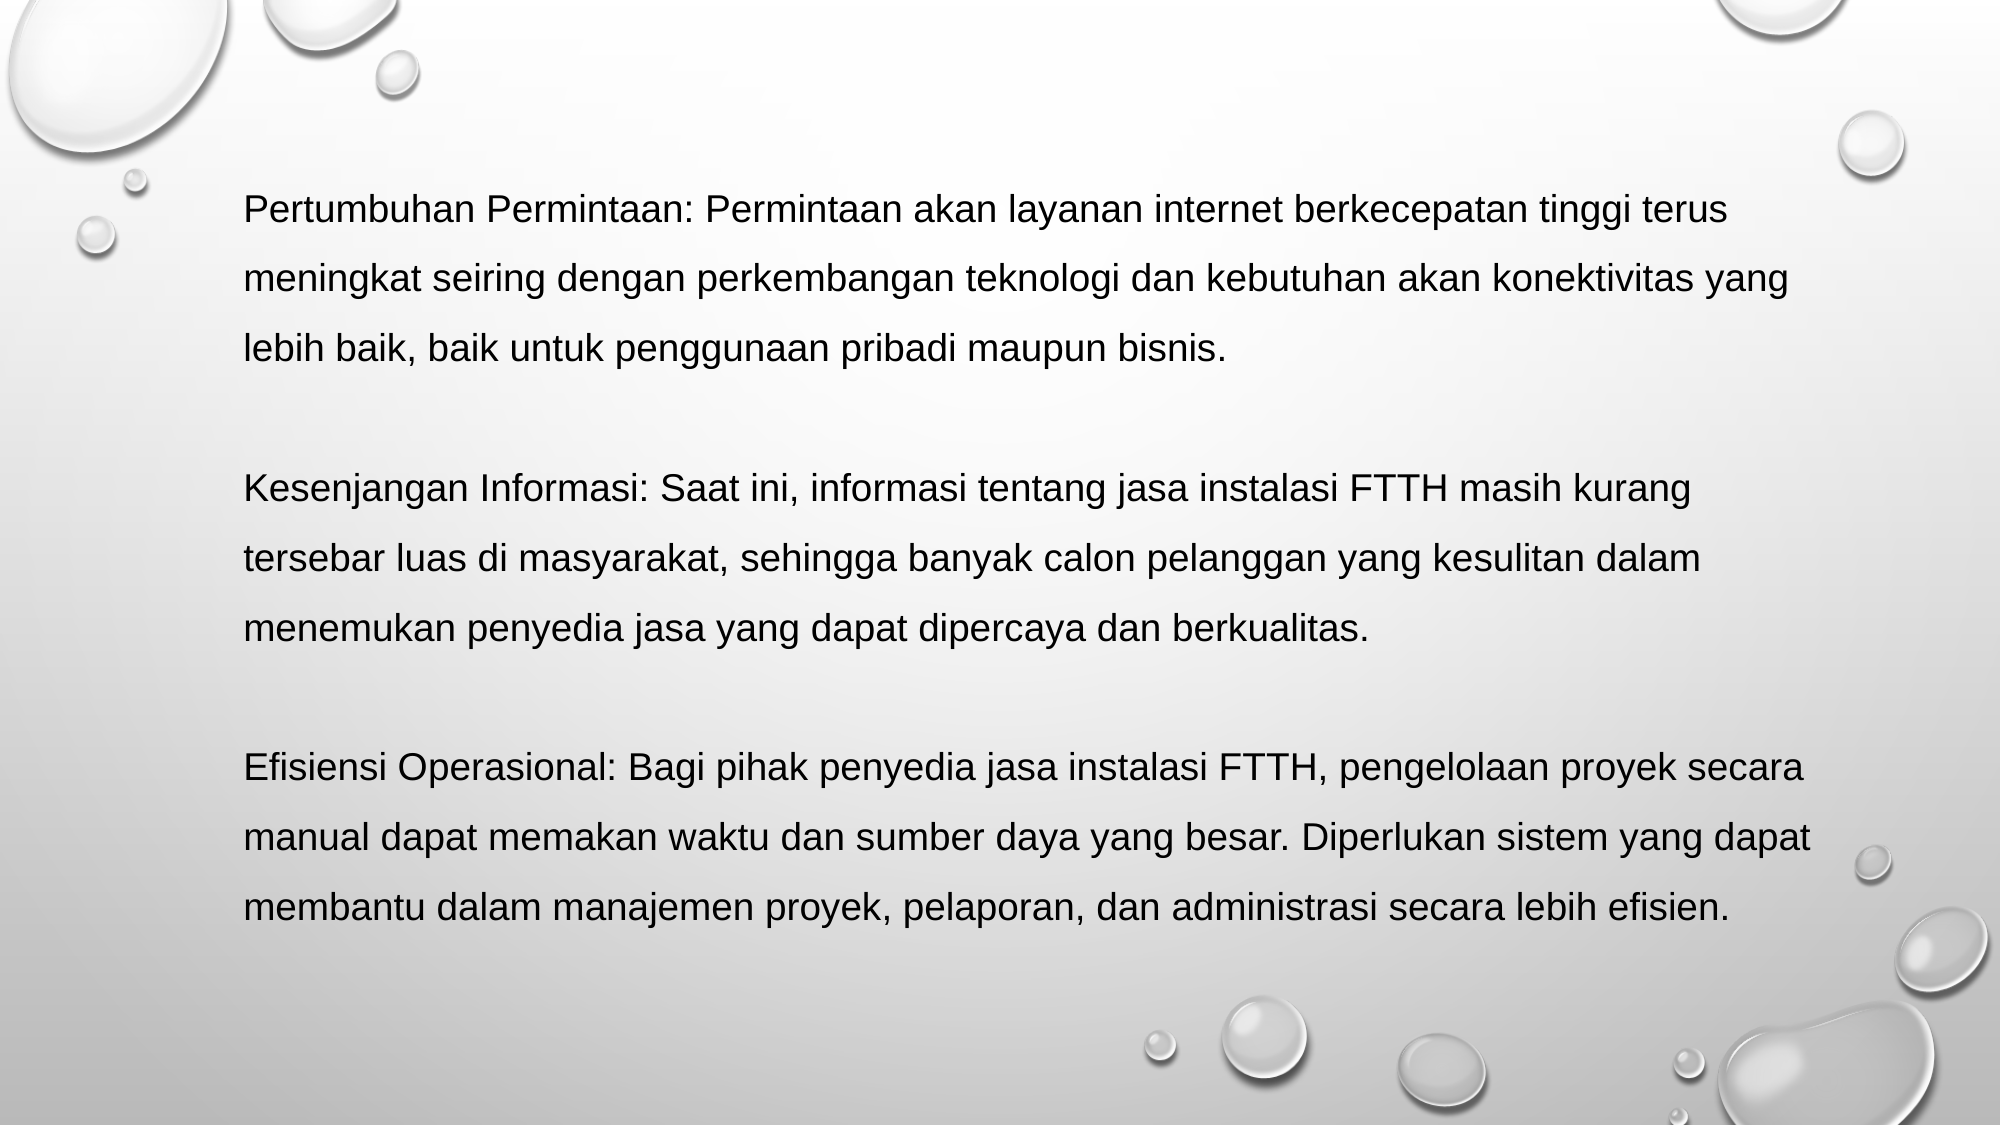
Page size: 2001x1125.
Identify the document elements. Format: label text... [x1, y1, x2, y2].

title Pertumbuhan Permintaan: Permintaan akan layanan internet berkecepatan tinggi terus meningkat seiring dengan perkembangan teknologi dan kebutuhan akan konektivitas yang lebih baik, baik untuk penggunaan pribadi maupun bisnis. Kesenjangan Informasi: Saat ini, informasi tentang jasa instalasi FTTH masih kurang tersebar luas di masyarakat, sehingga banyak calon pelanggan yang kesulitan dalam menemukan penyedia jasa yang dapat dipercaya dan berkualitas. Efisiensi Operasional: Bagi pihak penyedia jasa instalasi FTTH, pengelolaan proyek secara manual dapat memakan waktu dan sumber daya yang besar. Diperlukan sistem yang dapat membantu dalam manajemen proyek, pelaporan, dan administrasi secara lebih efisien. [150, 142, 1850, 982]
picture [0, 0, 2000, 1125]
